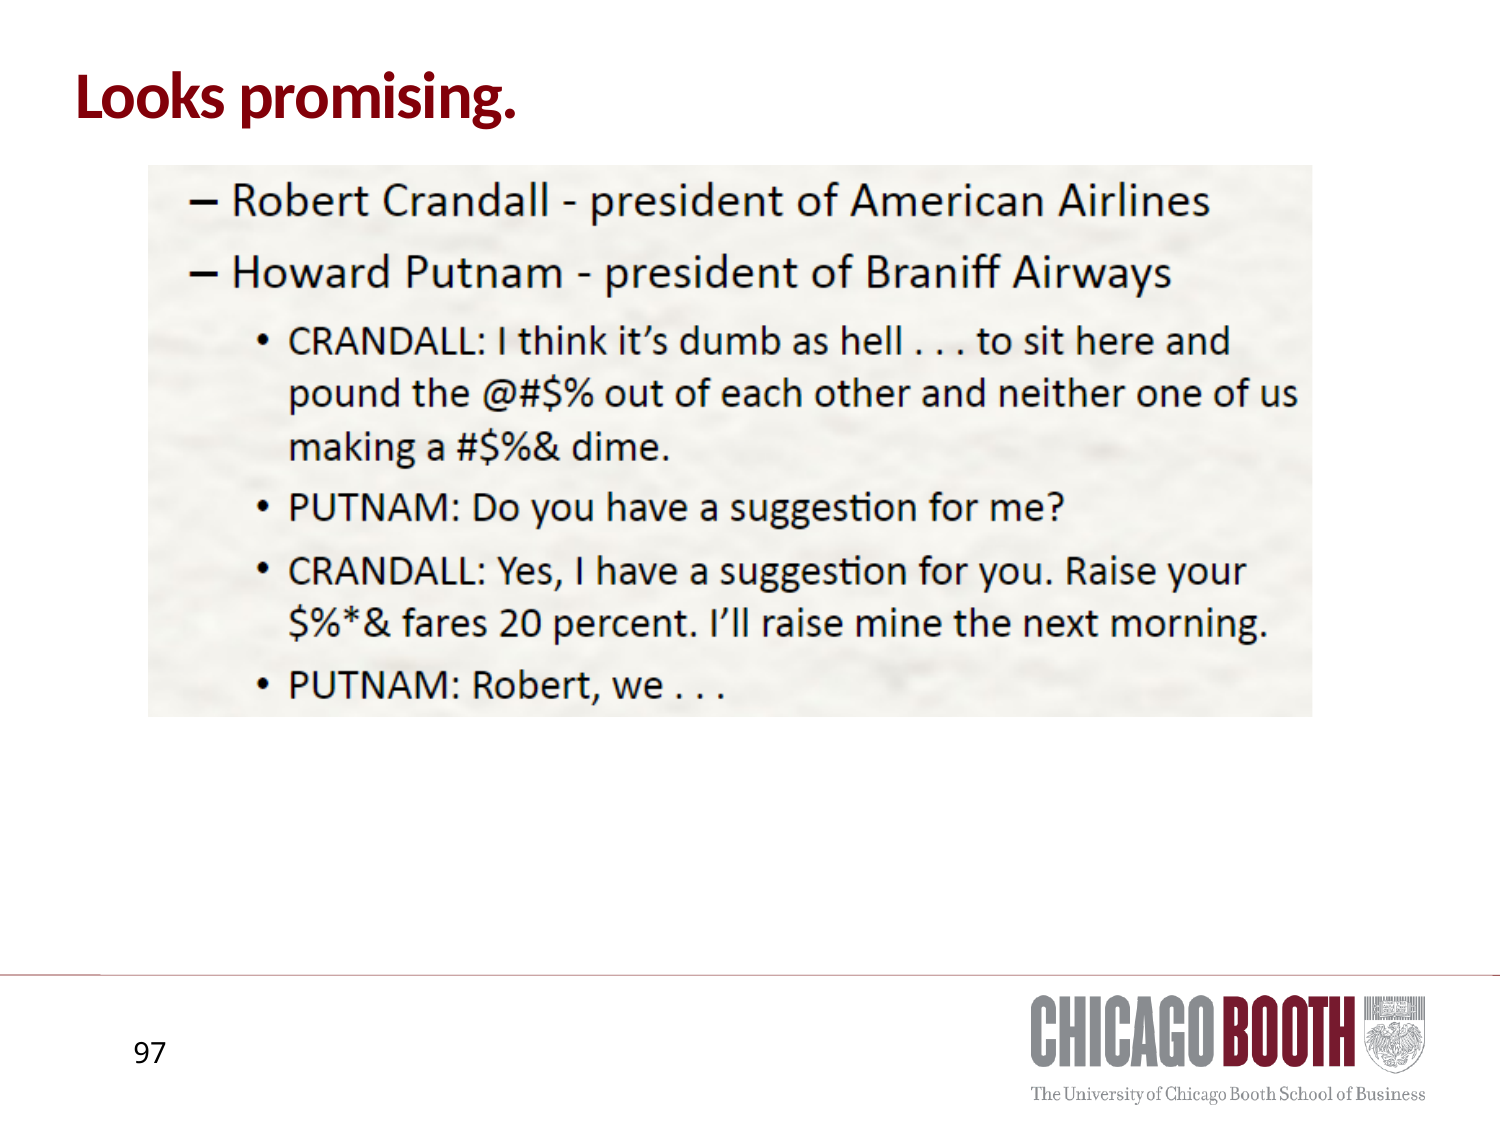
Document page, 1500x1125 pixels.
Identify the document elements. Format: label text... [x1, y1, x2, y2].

picture [1031, 995, 1425, 1105]
picture [147, 165, 1313, 717]
title Looks promising. [74, 43, 1426, 134]
